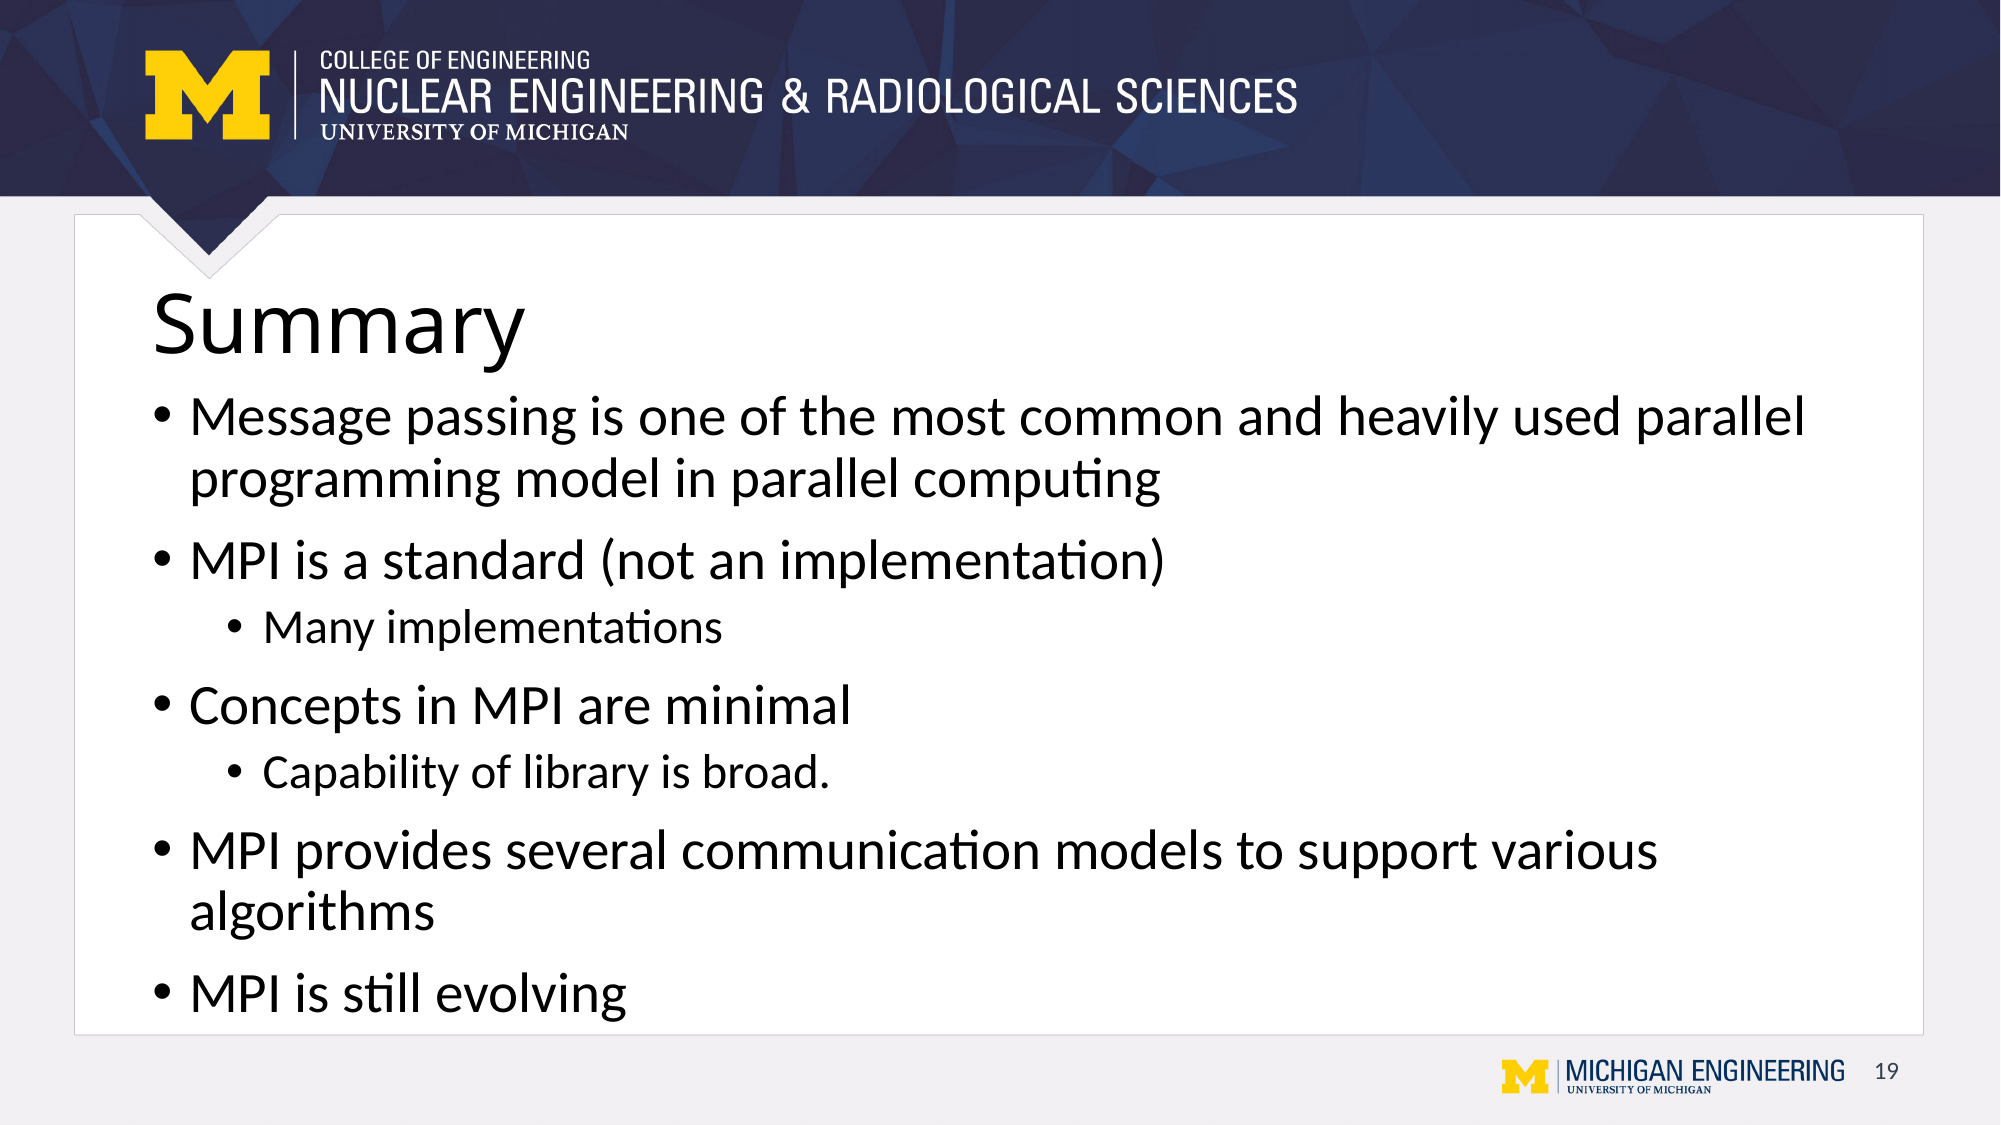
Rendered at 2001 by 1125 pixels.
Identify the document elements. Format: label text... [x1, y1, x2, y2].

title Summary [137, 273, 1863, 378]
picture [0, 0, 2001, 1125]
list Message passing is one of the most common and heavily used parallel programming model in parallel computing MPI is a standard (not an implementation) Many implementations Concepts in MPI are minimal Capability of library is broad. MPI provides several communication models to support various algorithms MPI is still evolving [137, 378, 1863, 1034]
